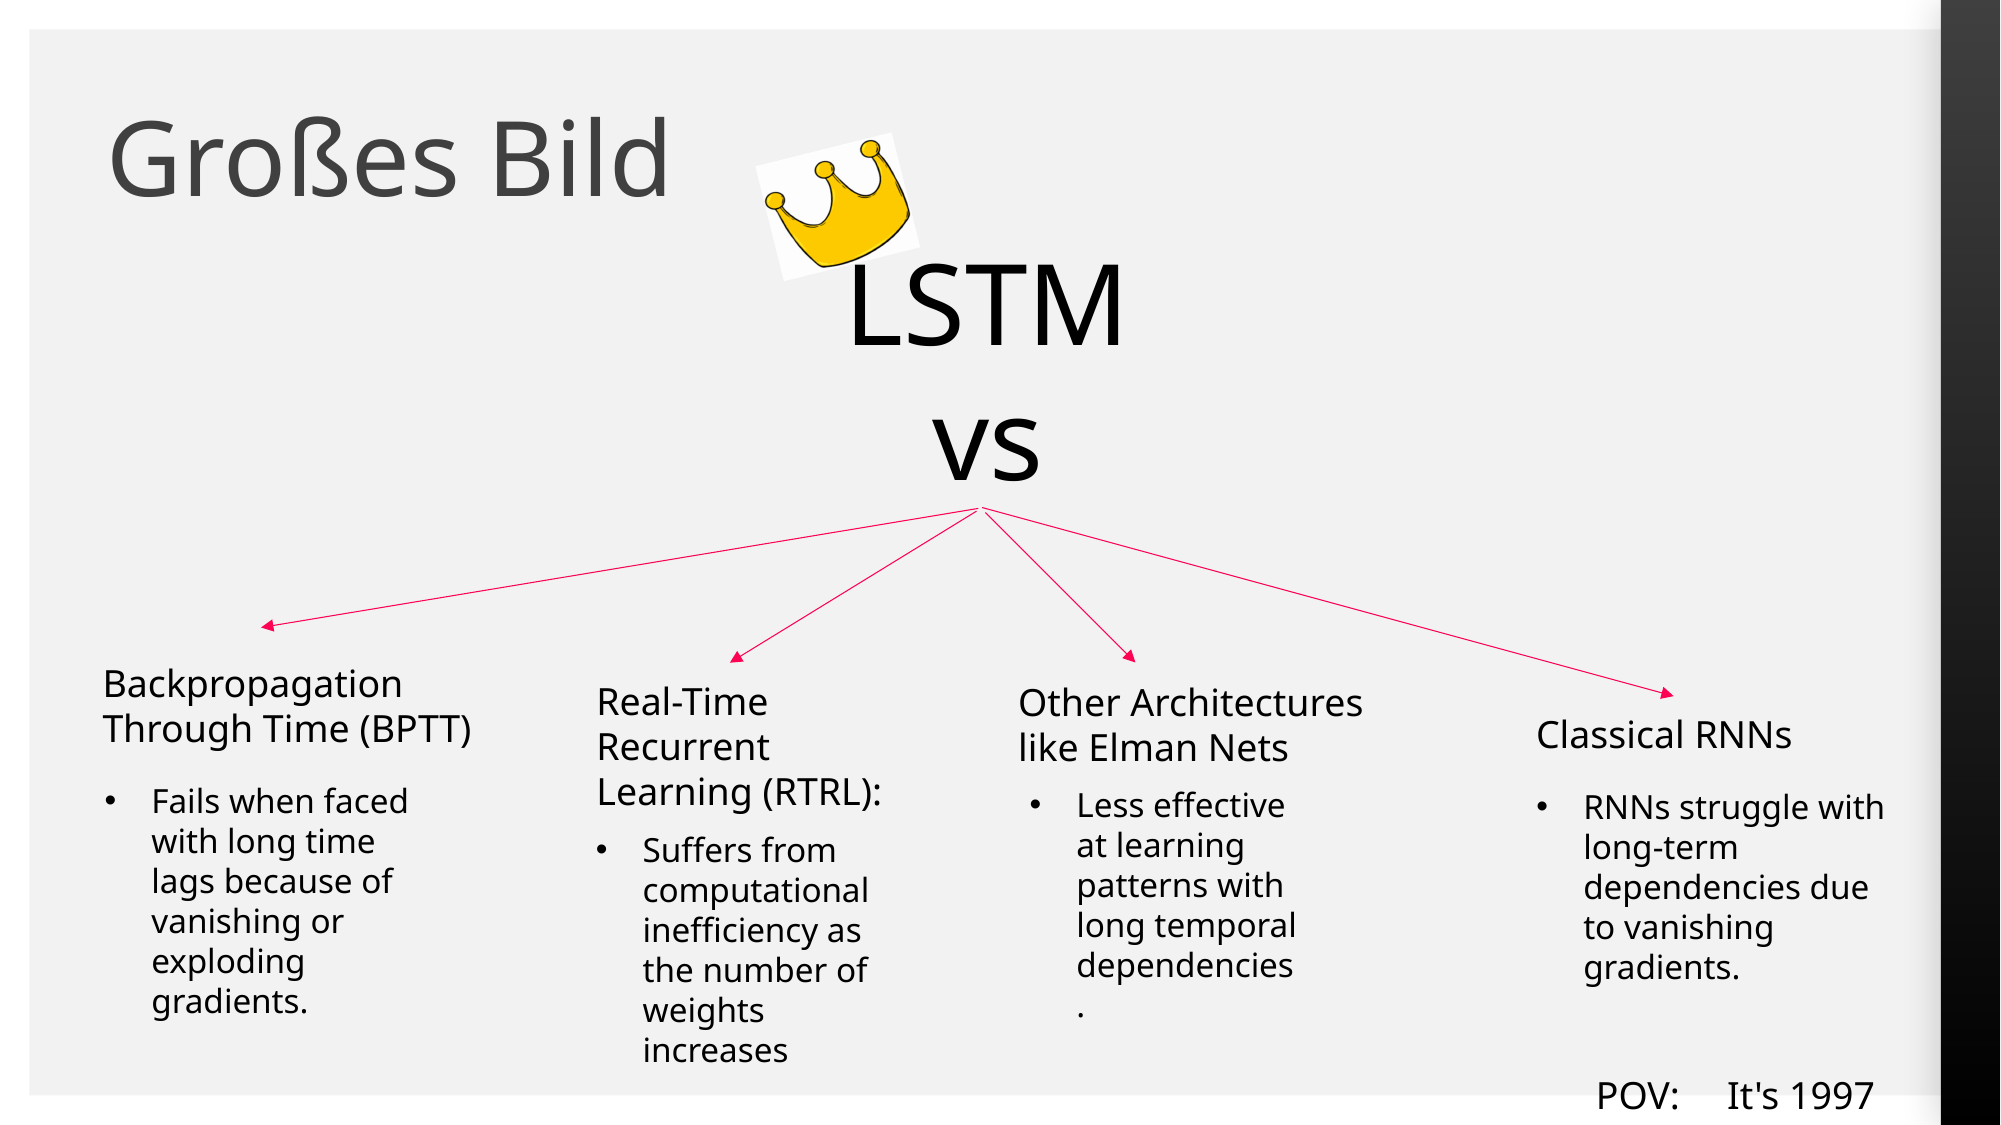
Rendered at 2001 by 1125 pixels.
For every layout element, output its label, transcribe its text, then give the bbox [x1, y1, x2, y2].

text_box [985, 512, 1136, 663]
text_box Suffers from computational inefficiency as the number of weights increases [580, 821, 935, 1077]
title Großes Bild [106, 106, 1790, 225]
text_box Real-Time Recurrent Learning (RTRL): [581, 670, 930, 821]
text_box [981, 507, 1674, 697]
picture [756, 133, 919, 280]
text_box LSTM vs [829, 225, 2000, 511]
text_box RNNs struggle with long-term dependencies due to vanishing gradients. [1521, 778, 1905, 994]
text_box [729, 628, 977, 663]
text_box POV: It's 1997 [1580, 1064, 2000, 1125]
text_box Backpropagation Through Time (BPTT) [87, 652, 488, 757]
text_box Less effective at learning patterns with long temporal dependencies. [1014, 777, 1313, 1032]
text_box Classical RNNs [1521, 703, 1863, 764]
text_box Other Architectures like Elman Nets [1003, 697, 1405, 777]
text_box Fails when faced with long time lags because of vanishing or exploding gradients. [89, 772, 448, 1028]
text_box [260, 508, 979, 628]
